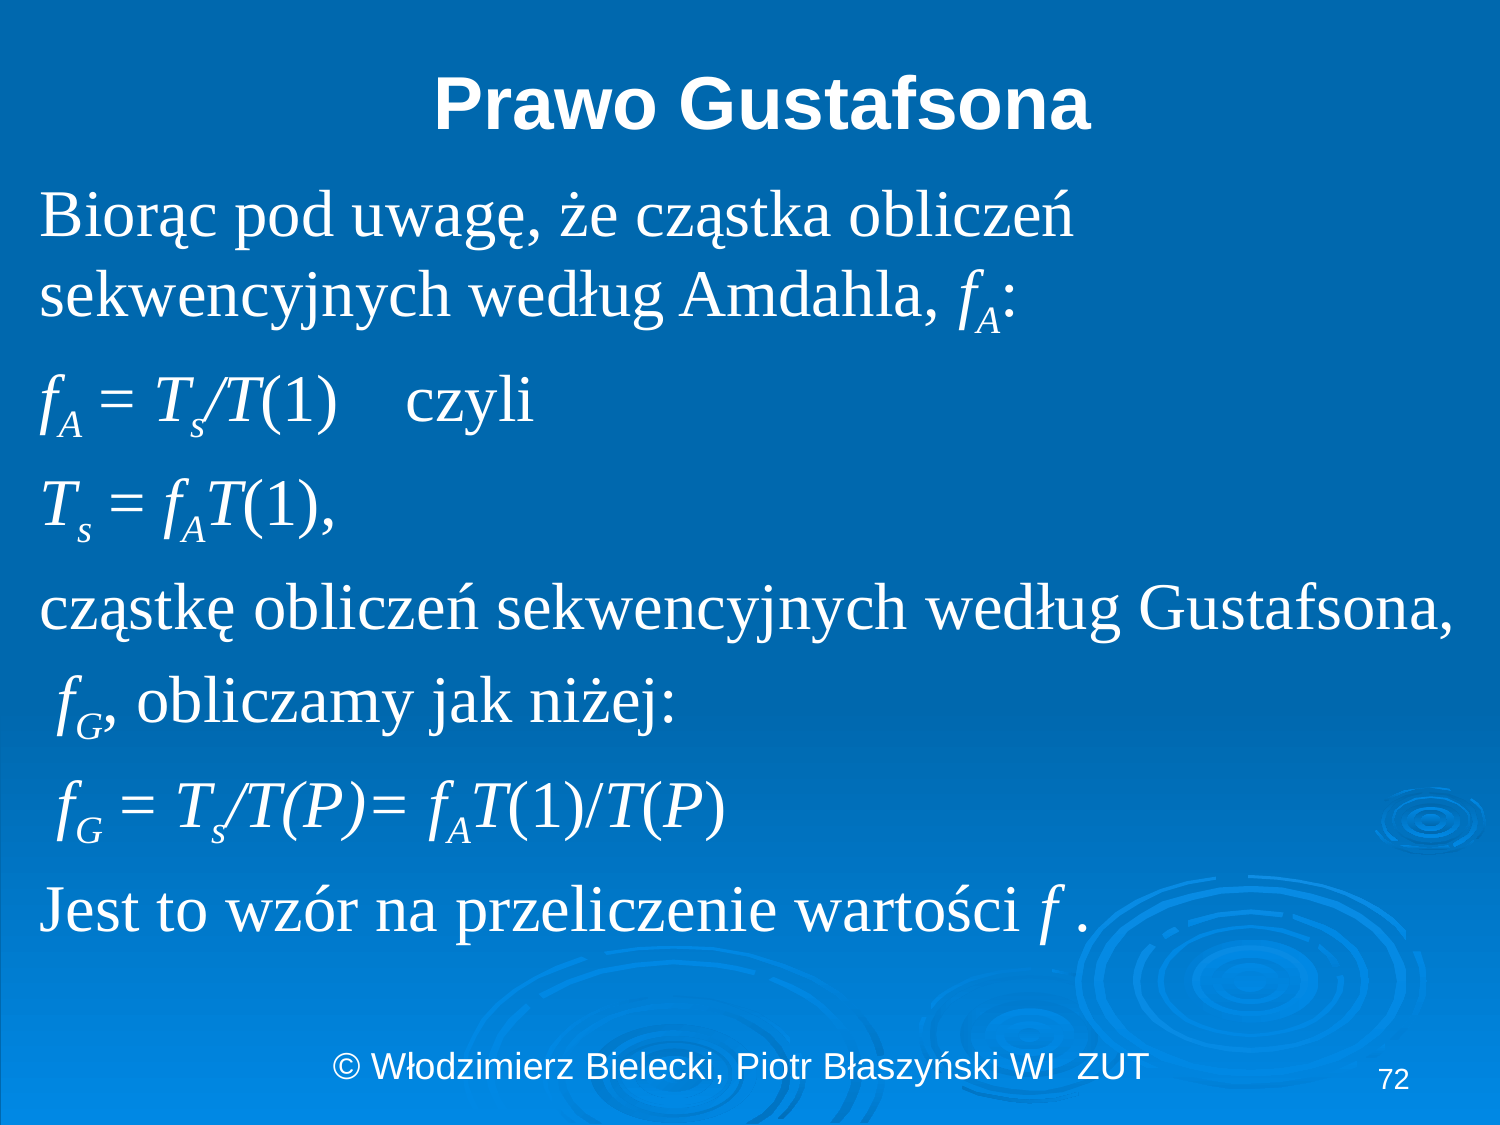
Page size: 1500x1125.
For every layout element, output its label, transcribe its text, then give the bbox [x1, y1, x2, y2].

slide_number 72 [1074, 1024, 1426, 1103]
title Prawo Gustafsona [124, 0, 1401, 162]
text_box © Włodzimierz Bielecki, Piotr Błaszyński WI ZUT [318, 1034, 1182, 1113]
list Biorąc pod uwagę, że cząstka obliczeń sekwencyjnych według Amdahla, fA: fA = Ts/T(1) czyli Ts = fAT(1), cząstkę obliczeń sekwencyjnych według Gustafsona, fG, obliczamy jak niżej: fG = Ts/T(P)= fAT(1)/T(P) Jest to wzór na przeliczenie wartości f . [24, 162, 1500, 1076]
